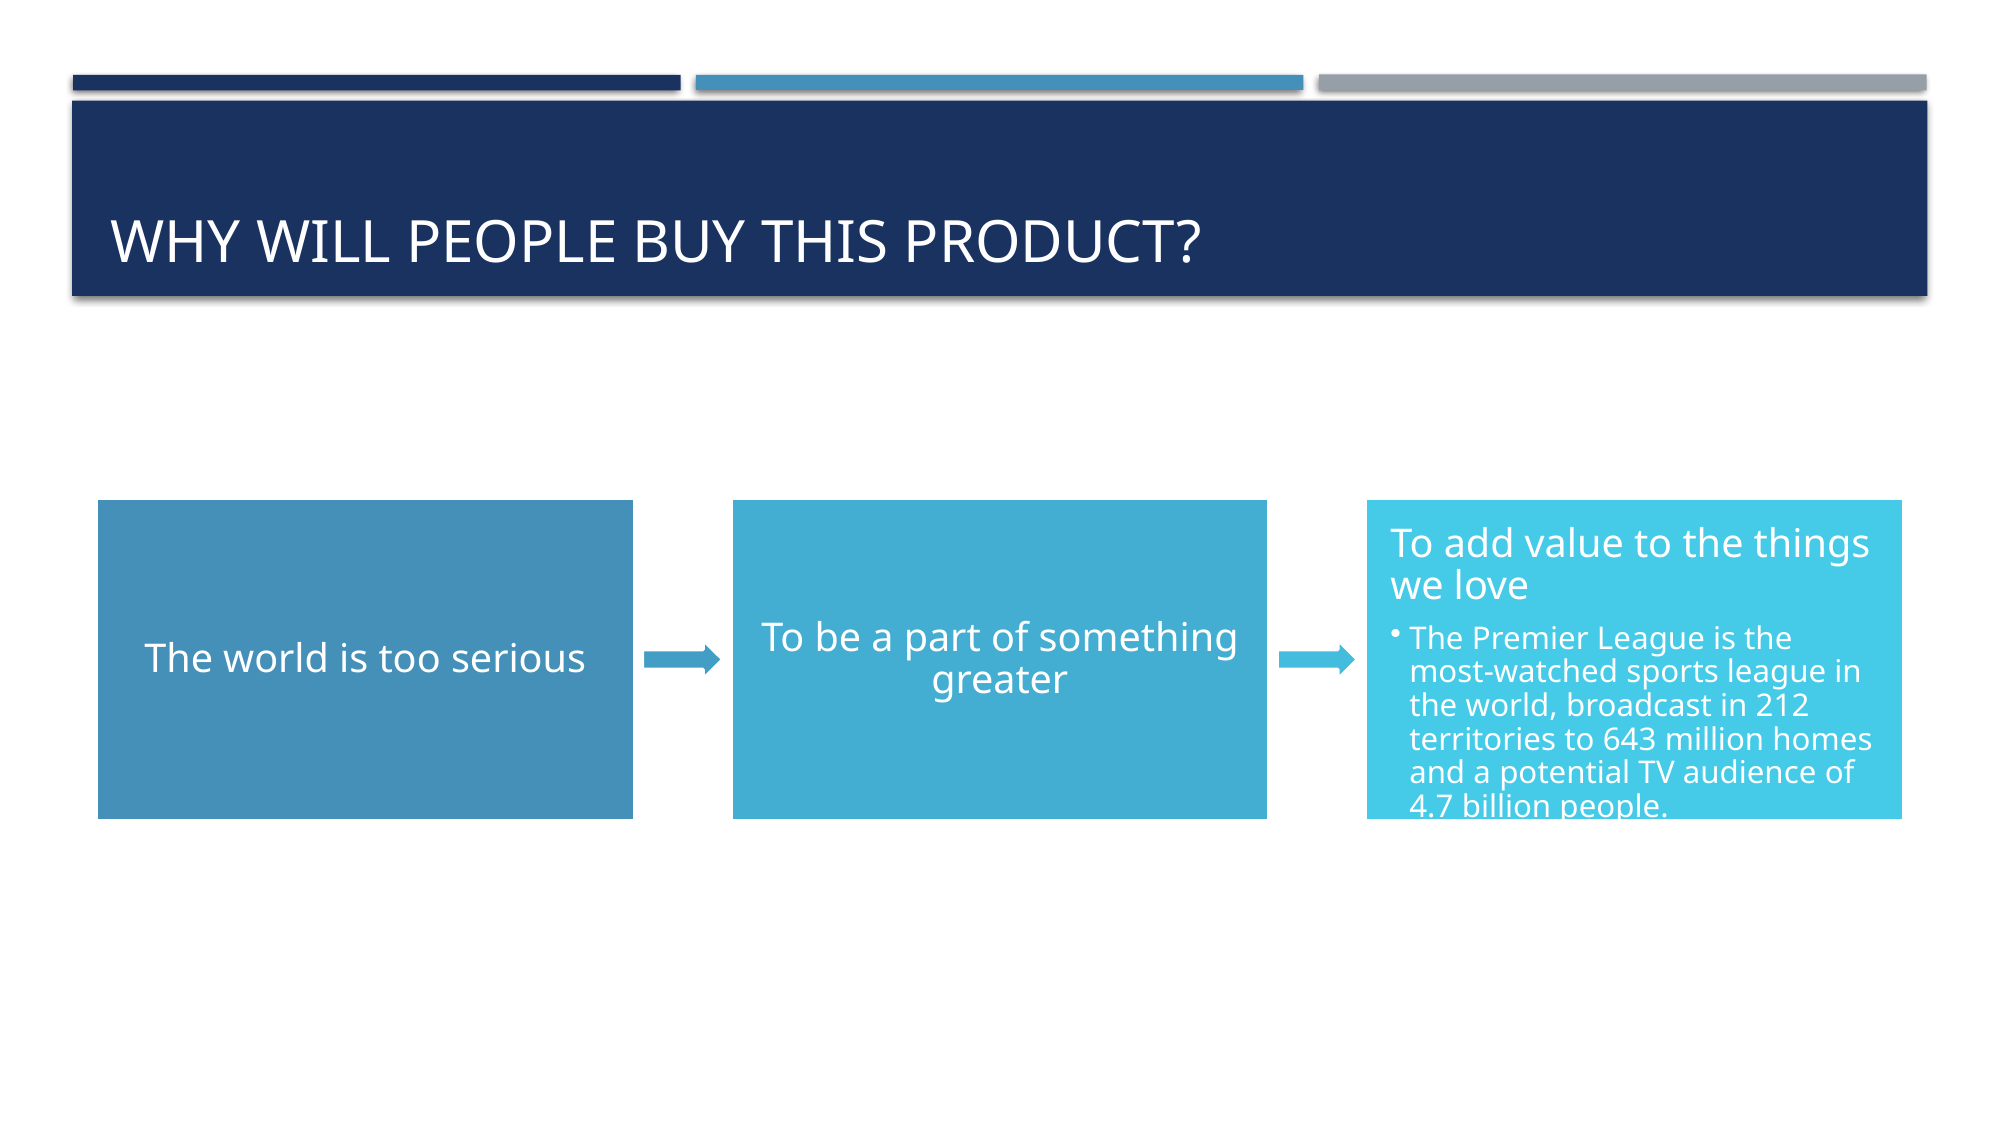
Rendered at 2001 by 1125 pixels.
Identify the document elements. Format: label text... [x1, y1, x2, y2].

title Why will people buy this product? [95, 115, 1905, 282]
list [94, 357, 1906, 962]
